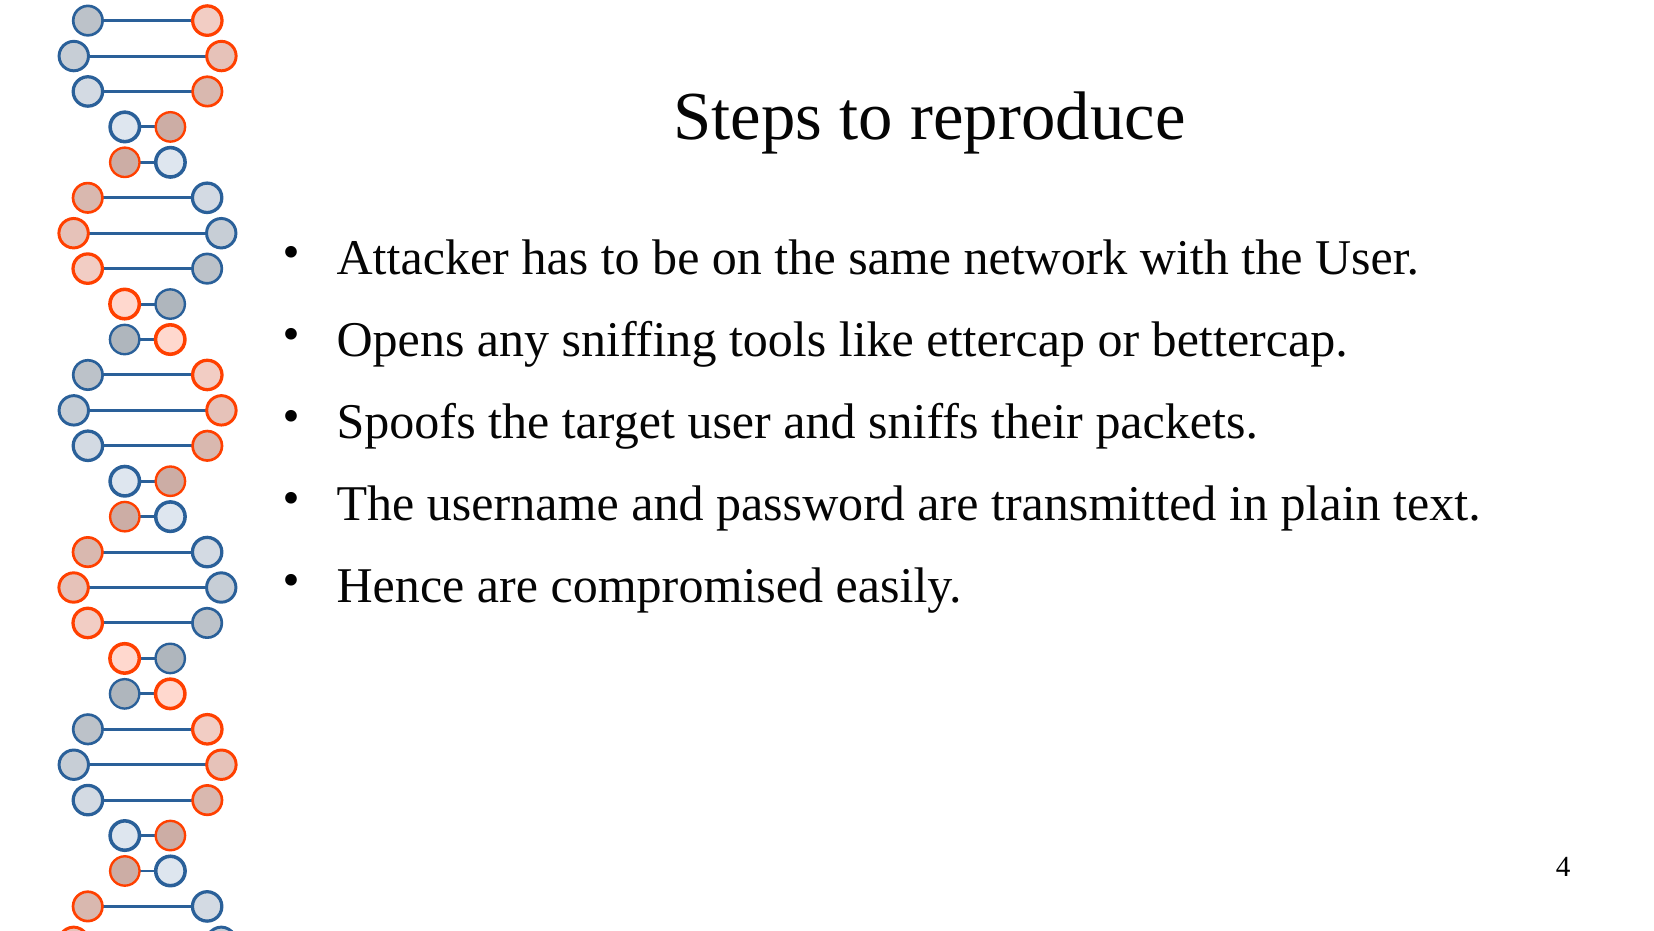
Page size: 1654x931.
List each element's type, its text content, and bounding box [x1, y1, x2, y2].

list Attacker has to be on the same network with the User. Opens any sniffing tools like ettercap or bettercap. Spoofs the target user and sniffs their packets. The username and password are transmitted in plain text. Hence are compromised easily. [265, 224, 1595, 764]
slide_number 4 [1185, 847, 1571, 912]
title Steps to reproduce [265, 35, 1595, 189]
